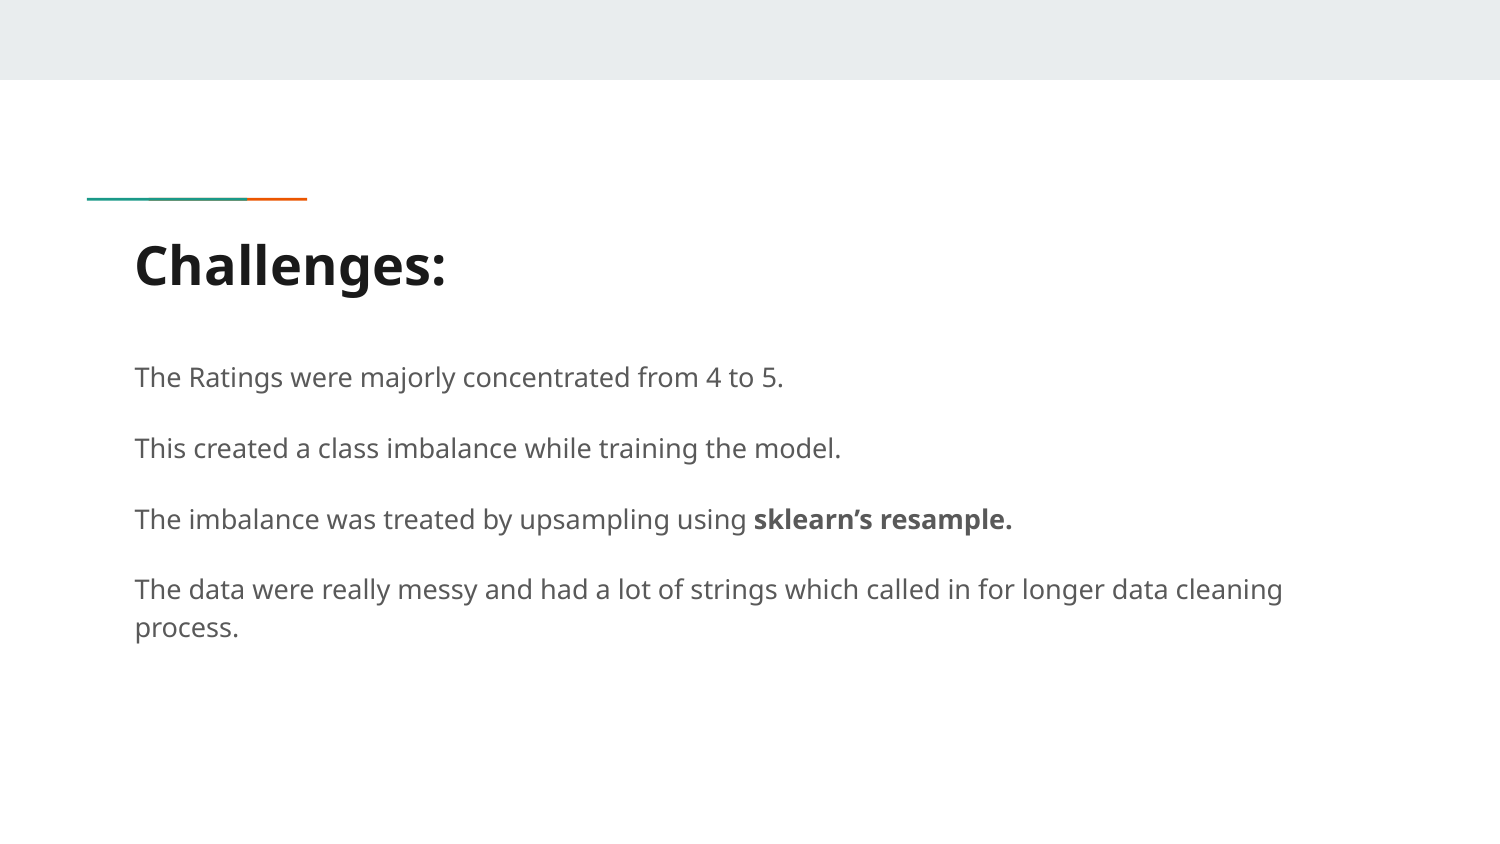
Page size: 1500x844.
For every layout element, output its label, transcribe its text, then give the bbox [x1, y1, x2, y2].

list The Ratings were majorly concentrated from 4 to 5. This created a class imbalance while training the model. The imbalance was treated by upsampling using sklearn’s resample. The data were really messy and had a lot of strings which called in for longer data cleaning process. [119, 341, 1381, 712]
title Challenges: [119, 216, 1381, 305]
